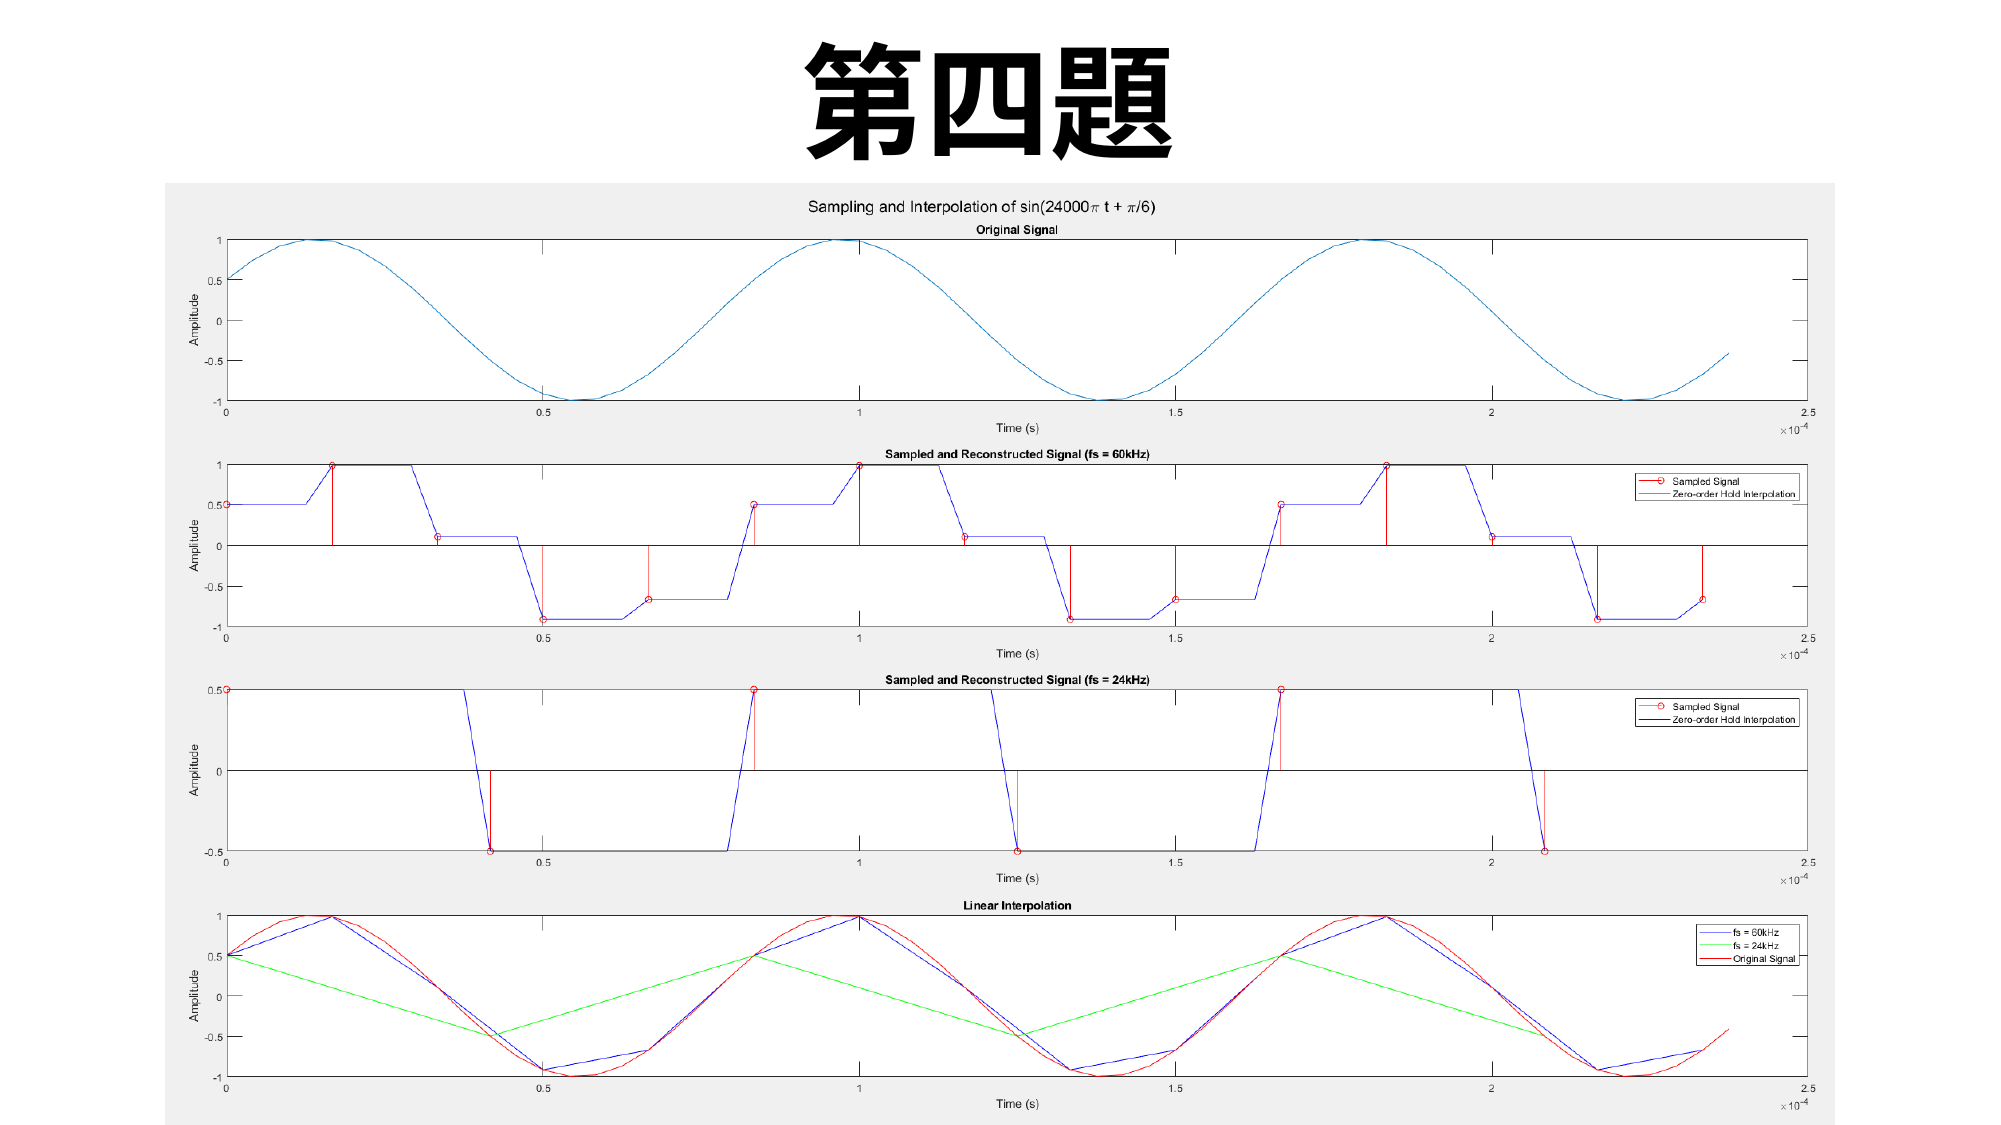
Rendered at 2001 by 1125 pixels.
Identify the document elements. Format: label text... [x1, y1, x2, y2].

title 第四題 [785, 0, 1215, 183]
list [165, 183, 1835, 1125]
